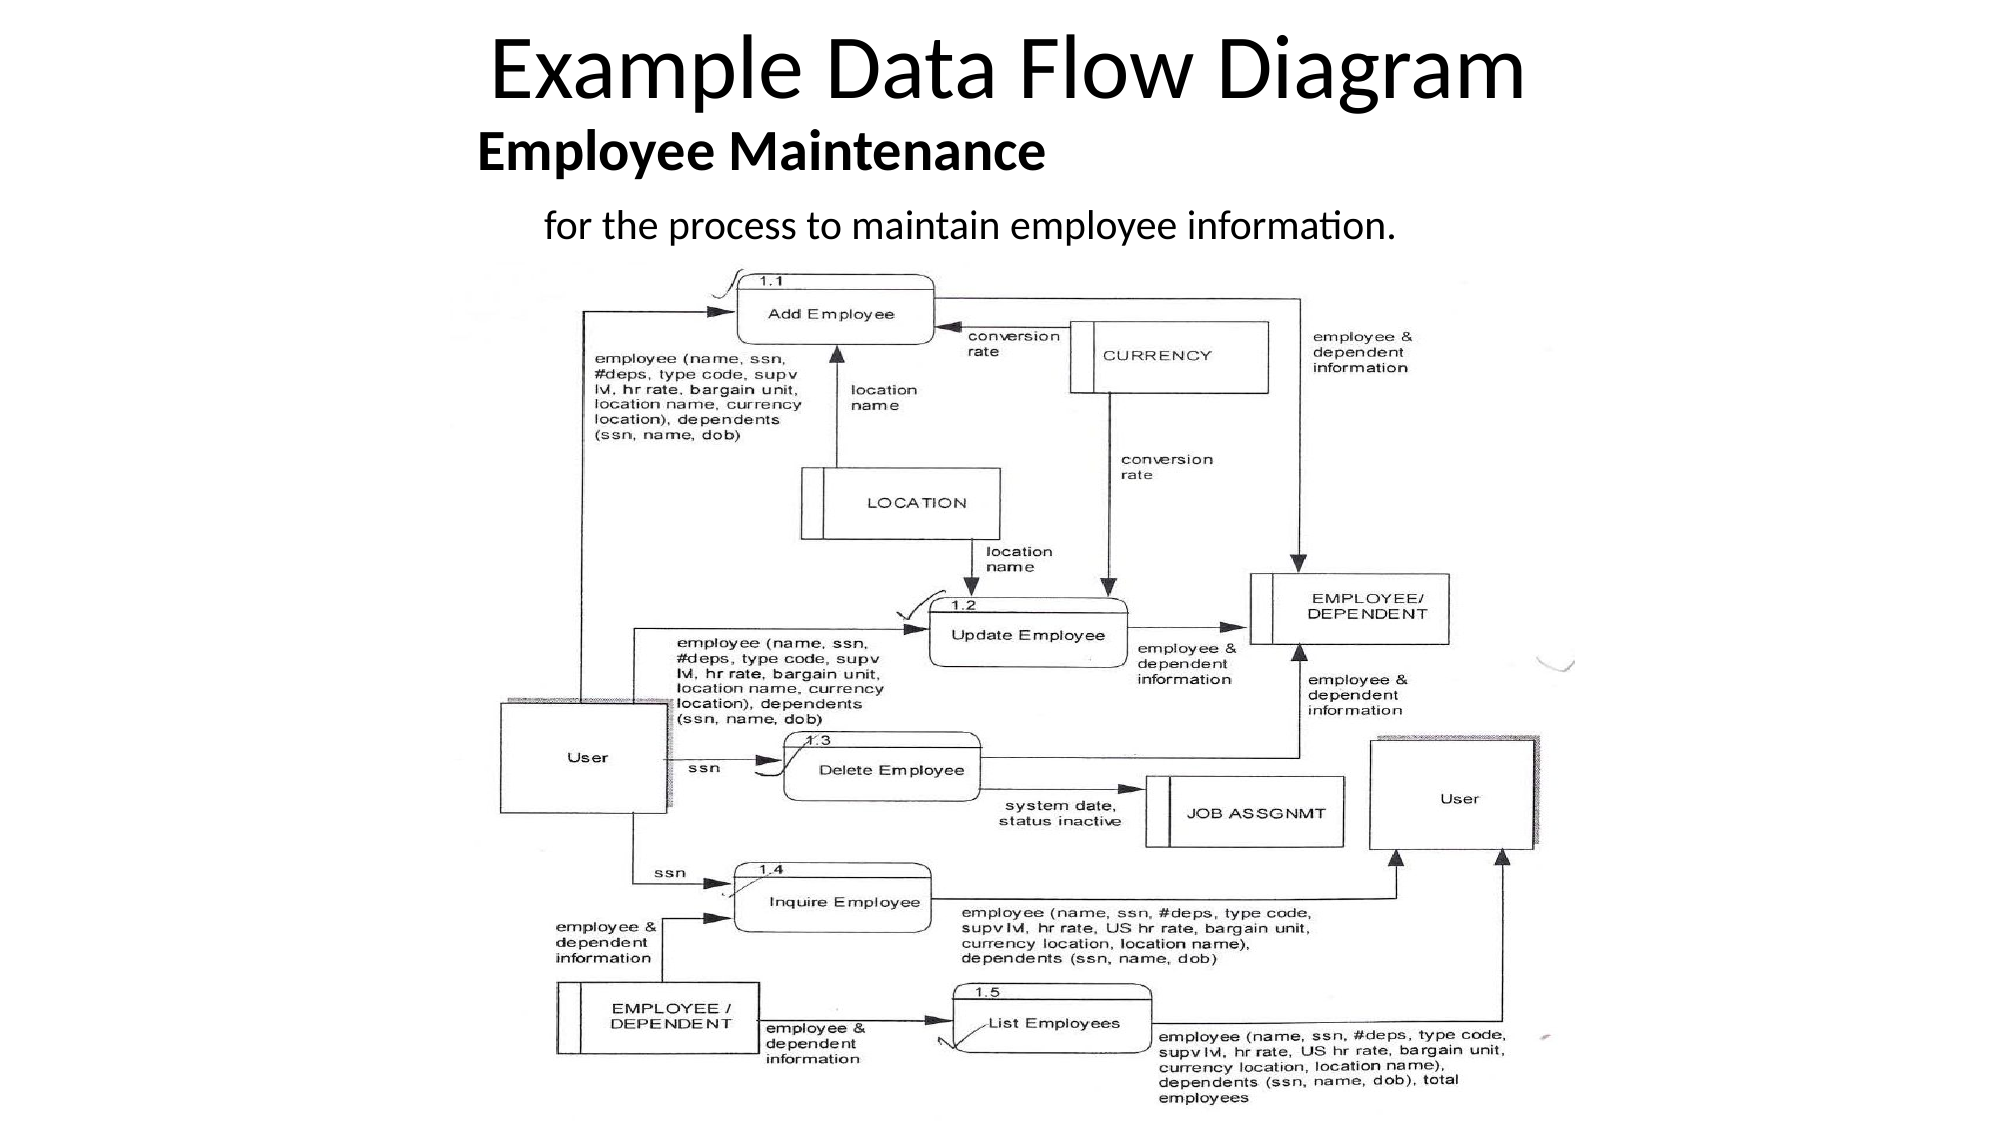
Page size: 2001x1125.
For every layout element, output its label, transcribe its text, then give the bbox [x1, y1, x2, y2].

list Employee Maintenance for the process to maintain employee information. [462, 112, 1693, 363]
title Example Data Flow Diagram [474, 0, 1705, 138]
picture [449, 262, 1576, 1125]
